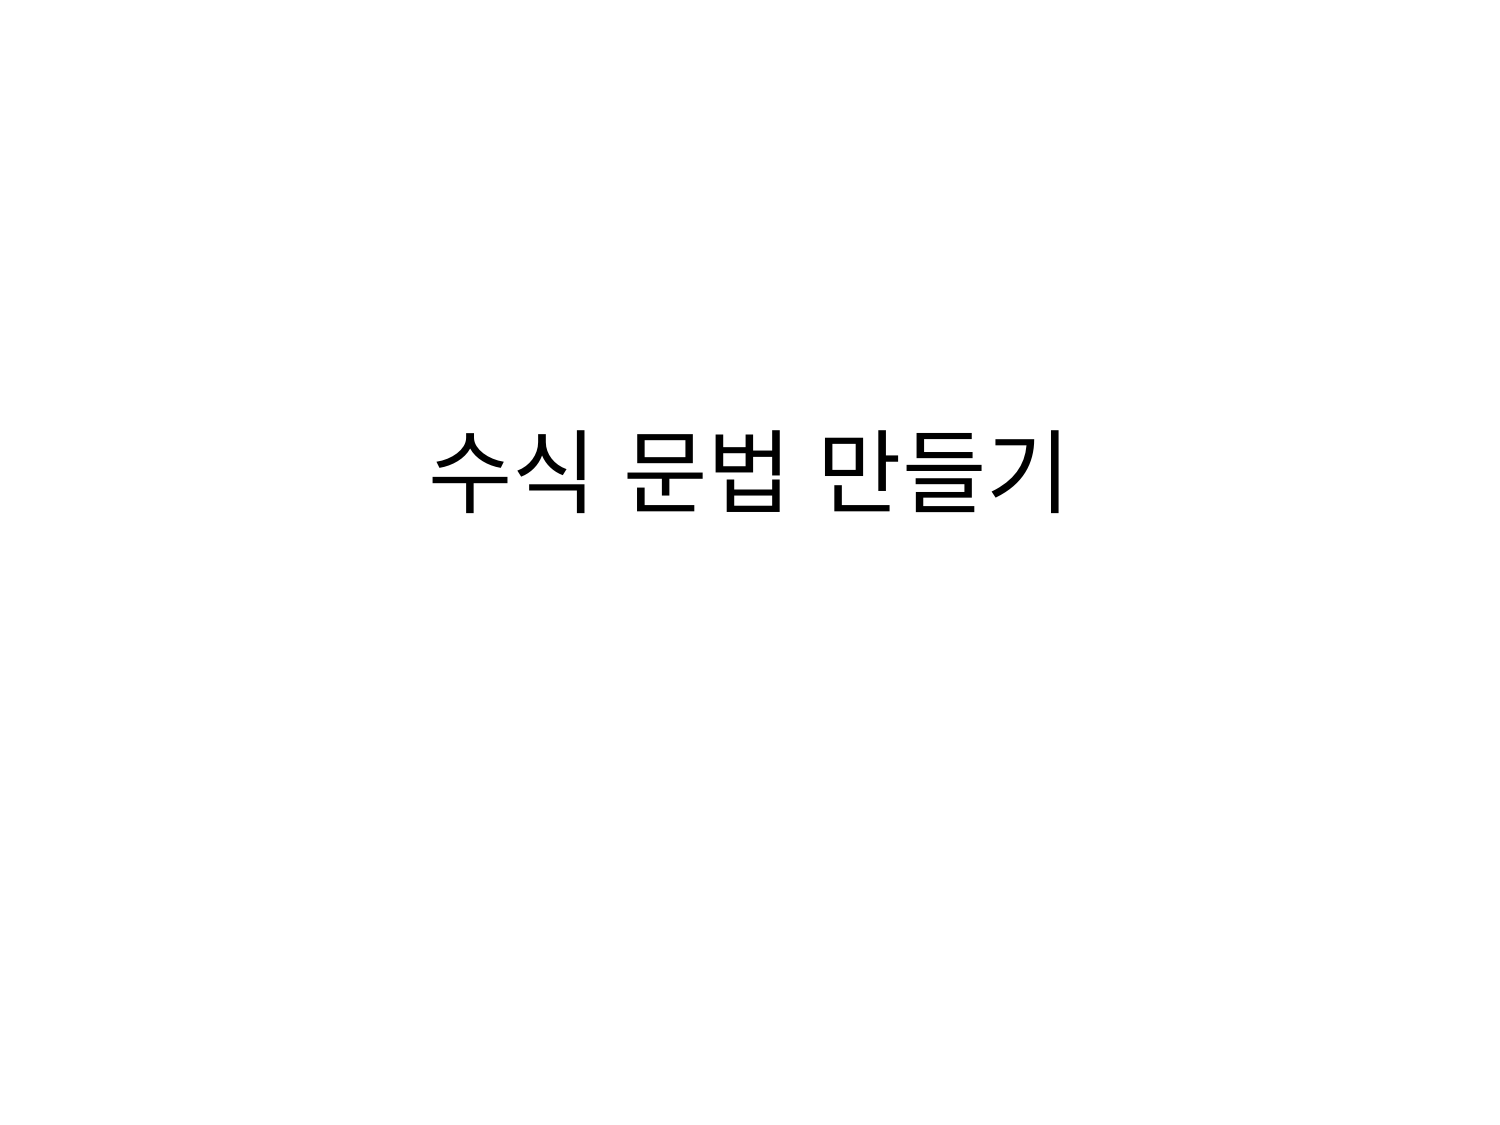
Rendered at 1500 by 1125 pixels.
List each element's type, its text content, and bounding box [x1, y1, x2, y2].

title 수식 문법 만들기 [112, 349, 1388, 591]
